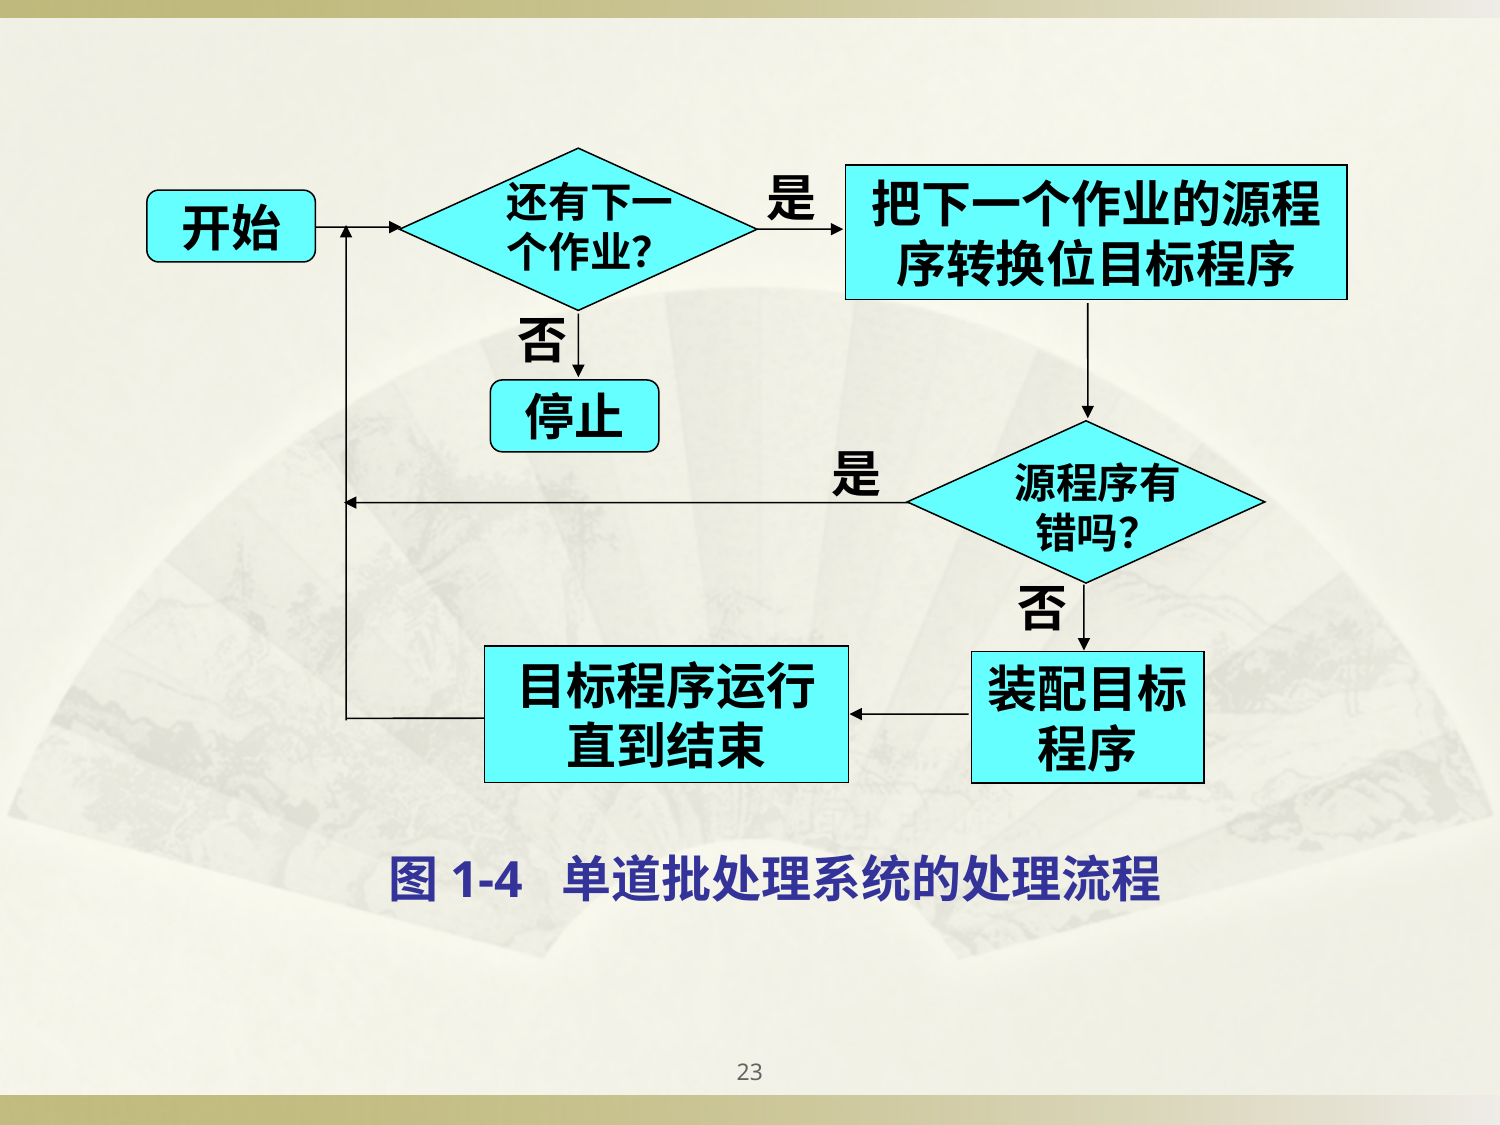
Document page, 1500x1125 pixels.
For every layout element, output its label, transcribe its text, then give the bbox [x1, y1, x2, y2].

text_box [347, 496, 816, 509]
text_box 把下一个作业的源程序转换位目标程序 [845, 164, 1347, 300]
text_box 是 [816, 435, 906, 510]
text_box [339, 224, 353, 721]
text_box 还有下一个作业？ [480, 168, 700, 284]
text_box [700, 203, 751, 256]
text_box 是 [751, 159, 840, 235]
text_box [907, 465, 987, 539]
text_box [348, 220, 402, 234]
text_box [1080, 644, 1088, 651]
text_box 源程序有错吗？ [987, 449, 1208, 565]
slide_number 23 [675, 1050, 825, 1097]
text_box [1023, 420, 1149, 449]
text_box [1046, 565, 1126, 581]
text_box [1081, 303, 1094, 419]
text_box 目标程序运行 直到结束 [484, 645, 849, 783]
text_box 图1-4 单道批处理系统的处理流程 [345, 840, 1204, 916]
text_box 开始 [146, 190, 316, 262]
text_box 否 [1002, 568, 1091, 644]
text_box [1208, 476, 1265, 528]
text_box 否 [502, 301, 591, 376]
text_box [534, 148, 623, 168]
text_box 装配目标程序 [971, 651, 1204, 783]
text_box 停止 [490, 379, 659, 452]
text_box [399, 192, 480, 266]
text_box [520, 284, 637, 305]
text_box [849, 707, 969, 721]
